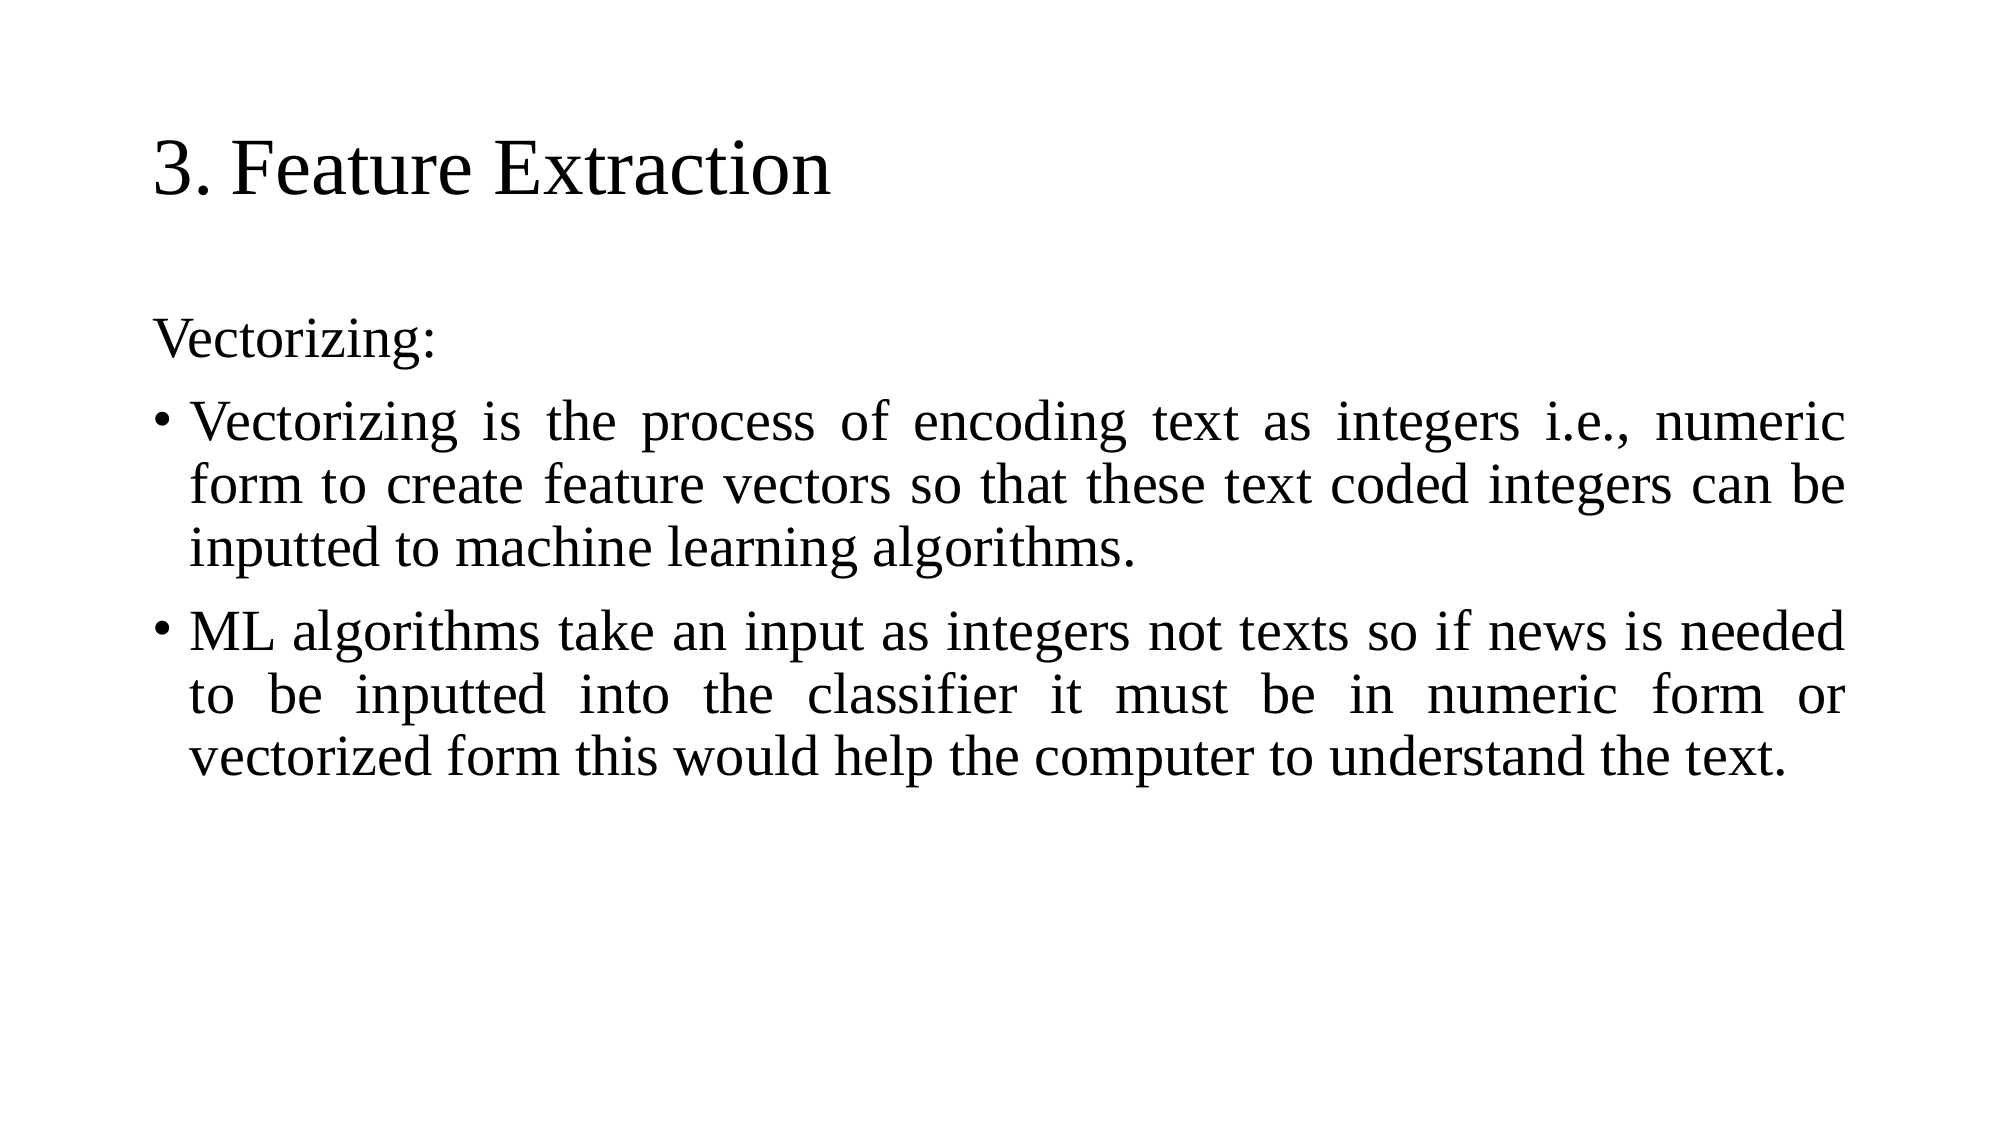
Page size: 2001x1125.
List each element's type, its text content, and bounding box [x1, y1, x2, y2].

title 3. Feature Extraction [137, 59, 1863, 278]
list Vectorizing: Vectorizing is the process of encoding text as integers i.e., numeric form to create feature vectors so that these text coded integers can be inputted to machine learning algorithms. ML algorithms take an input as integers not texts so if news is needed to be inputted into the classifier it must be in numeric form or vectorized form this would help the computer to understand the text. [137, 299, 1863, 1014]
